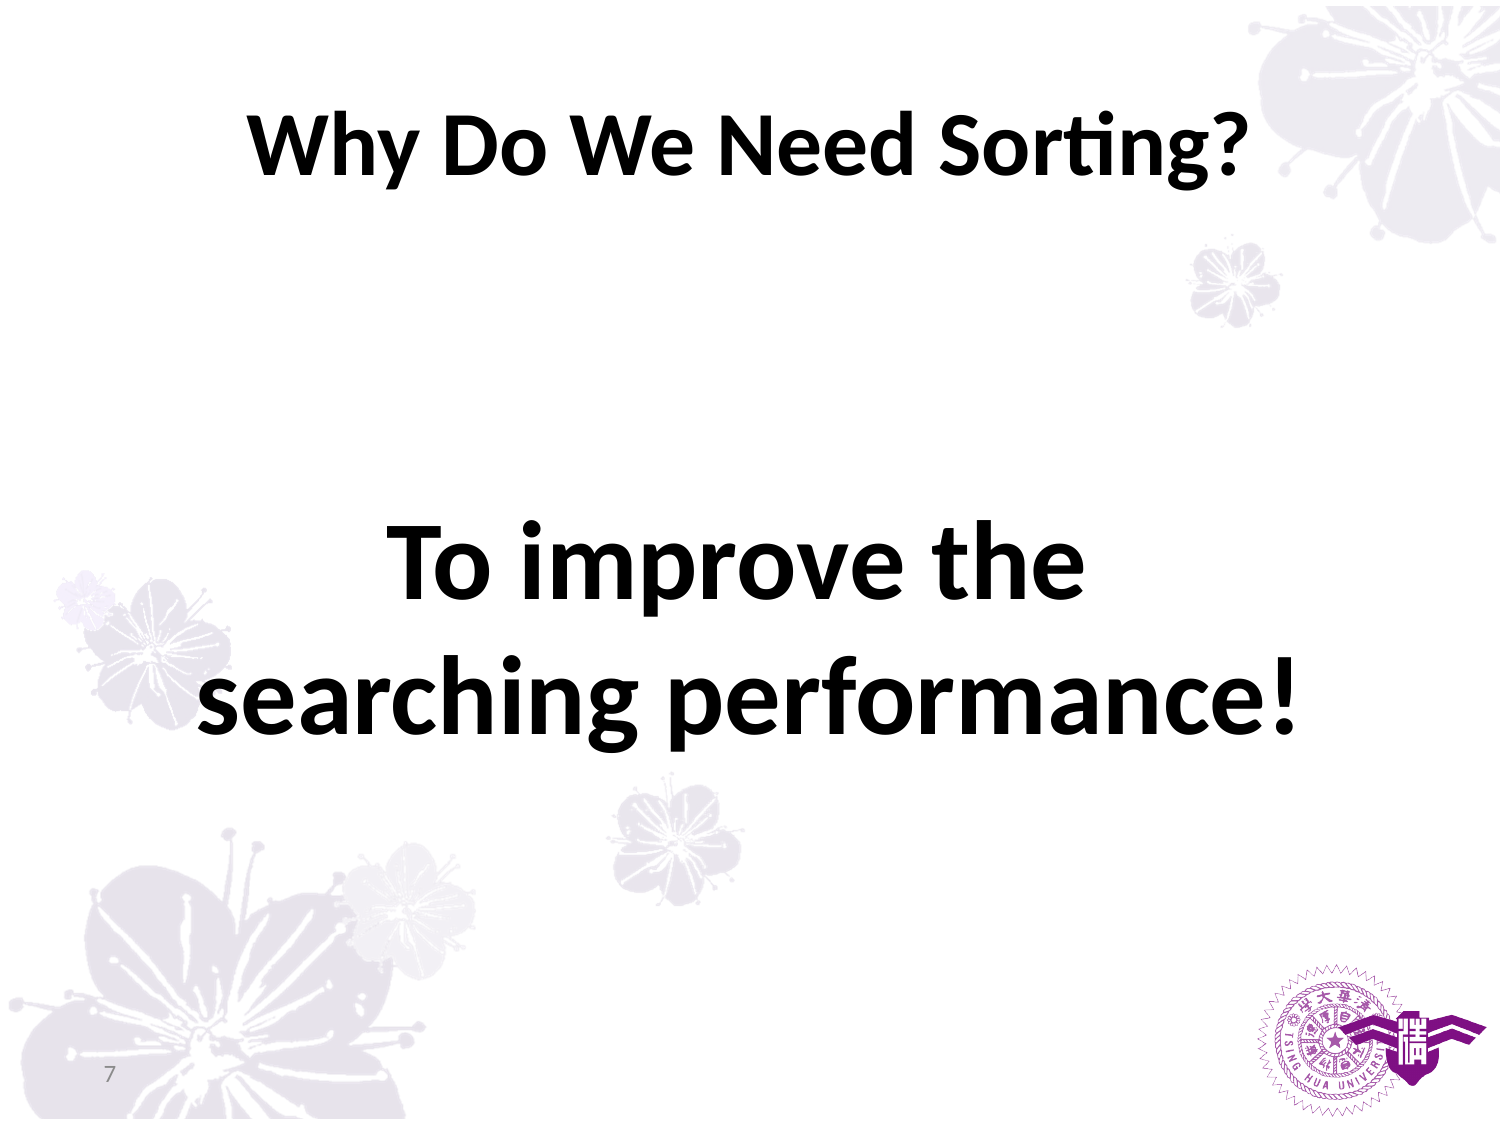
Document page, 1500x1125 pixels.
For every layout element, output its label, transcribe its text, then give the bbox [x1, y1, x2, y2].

slide_number 7 [0, 1042, 132, 1103]
title Why Do We Need Sorting? [75, 45, 1425, 233]
text_box To improve the searching performance! [180, 479, 1320, 765]
picture [0, 6, 1500, 1119]
